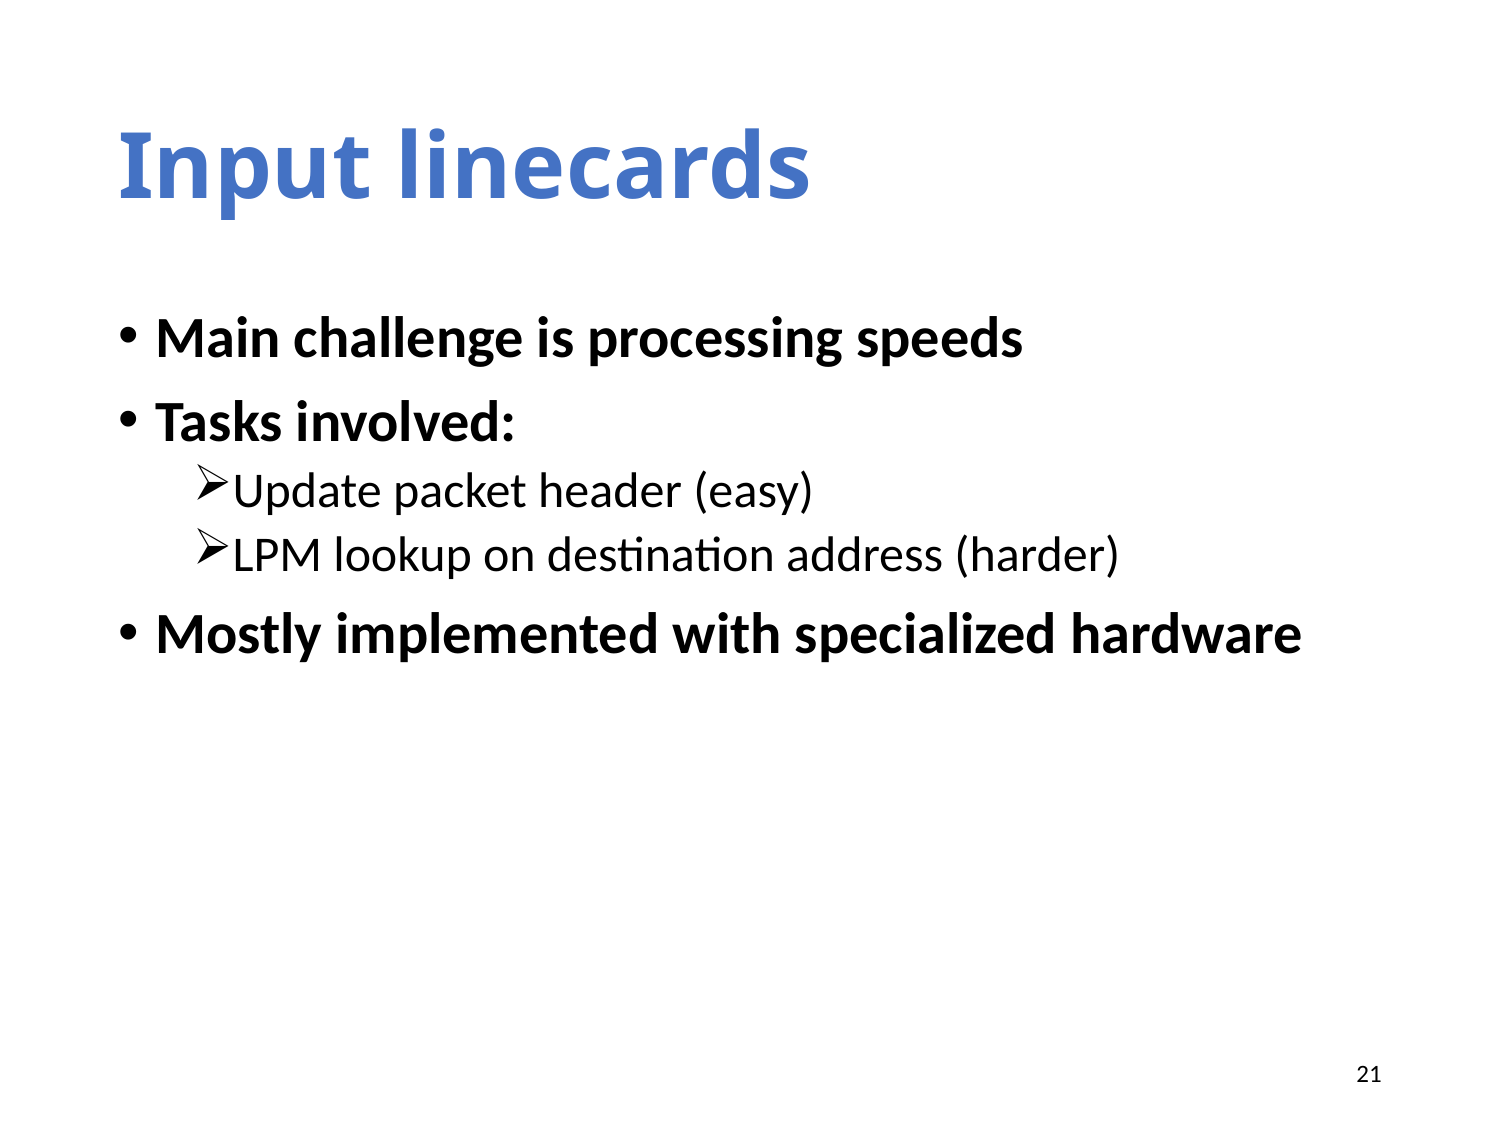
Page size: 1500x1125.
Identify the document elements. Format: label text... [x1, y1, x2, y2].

slide_number 21 [1059, 1042, 1397, 1103]
list Main challenge is processing speeds Tasks involved: Update packet header (easy) LPM lookup on destination address (harder) Mostly implemented with specialized hardware [103, 299, 1397, 1014]
title Input linecards [103, 59, 1397, 278]
